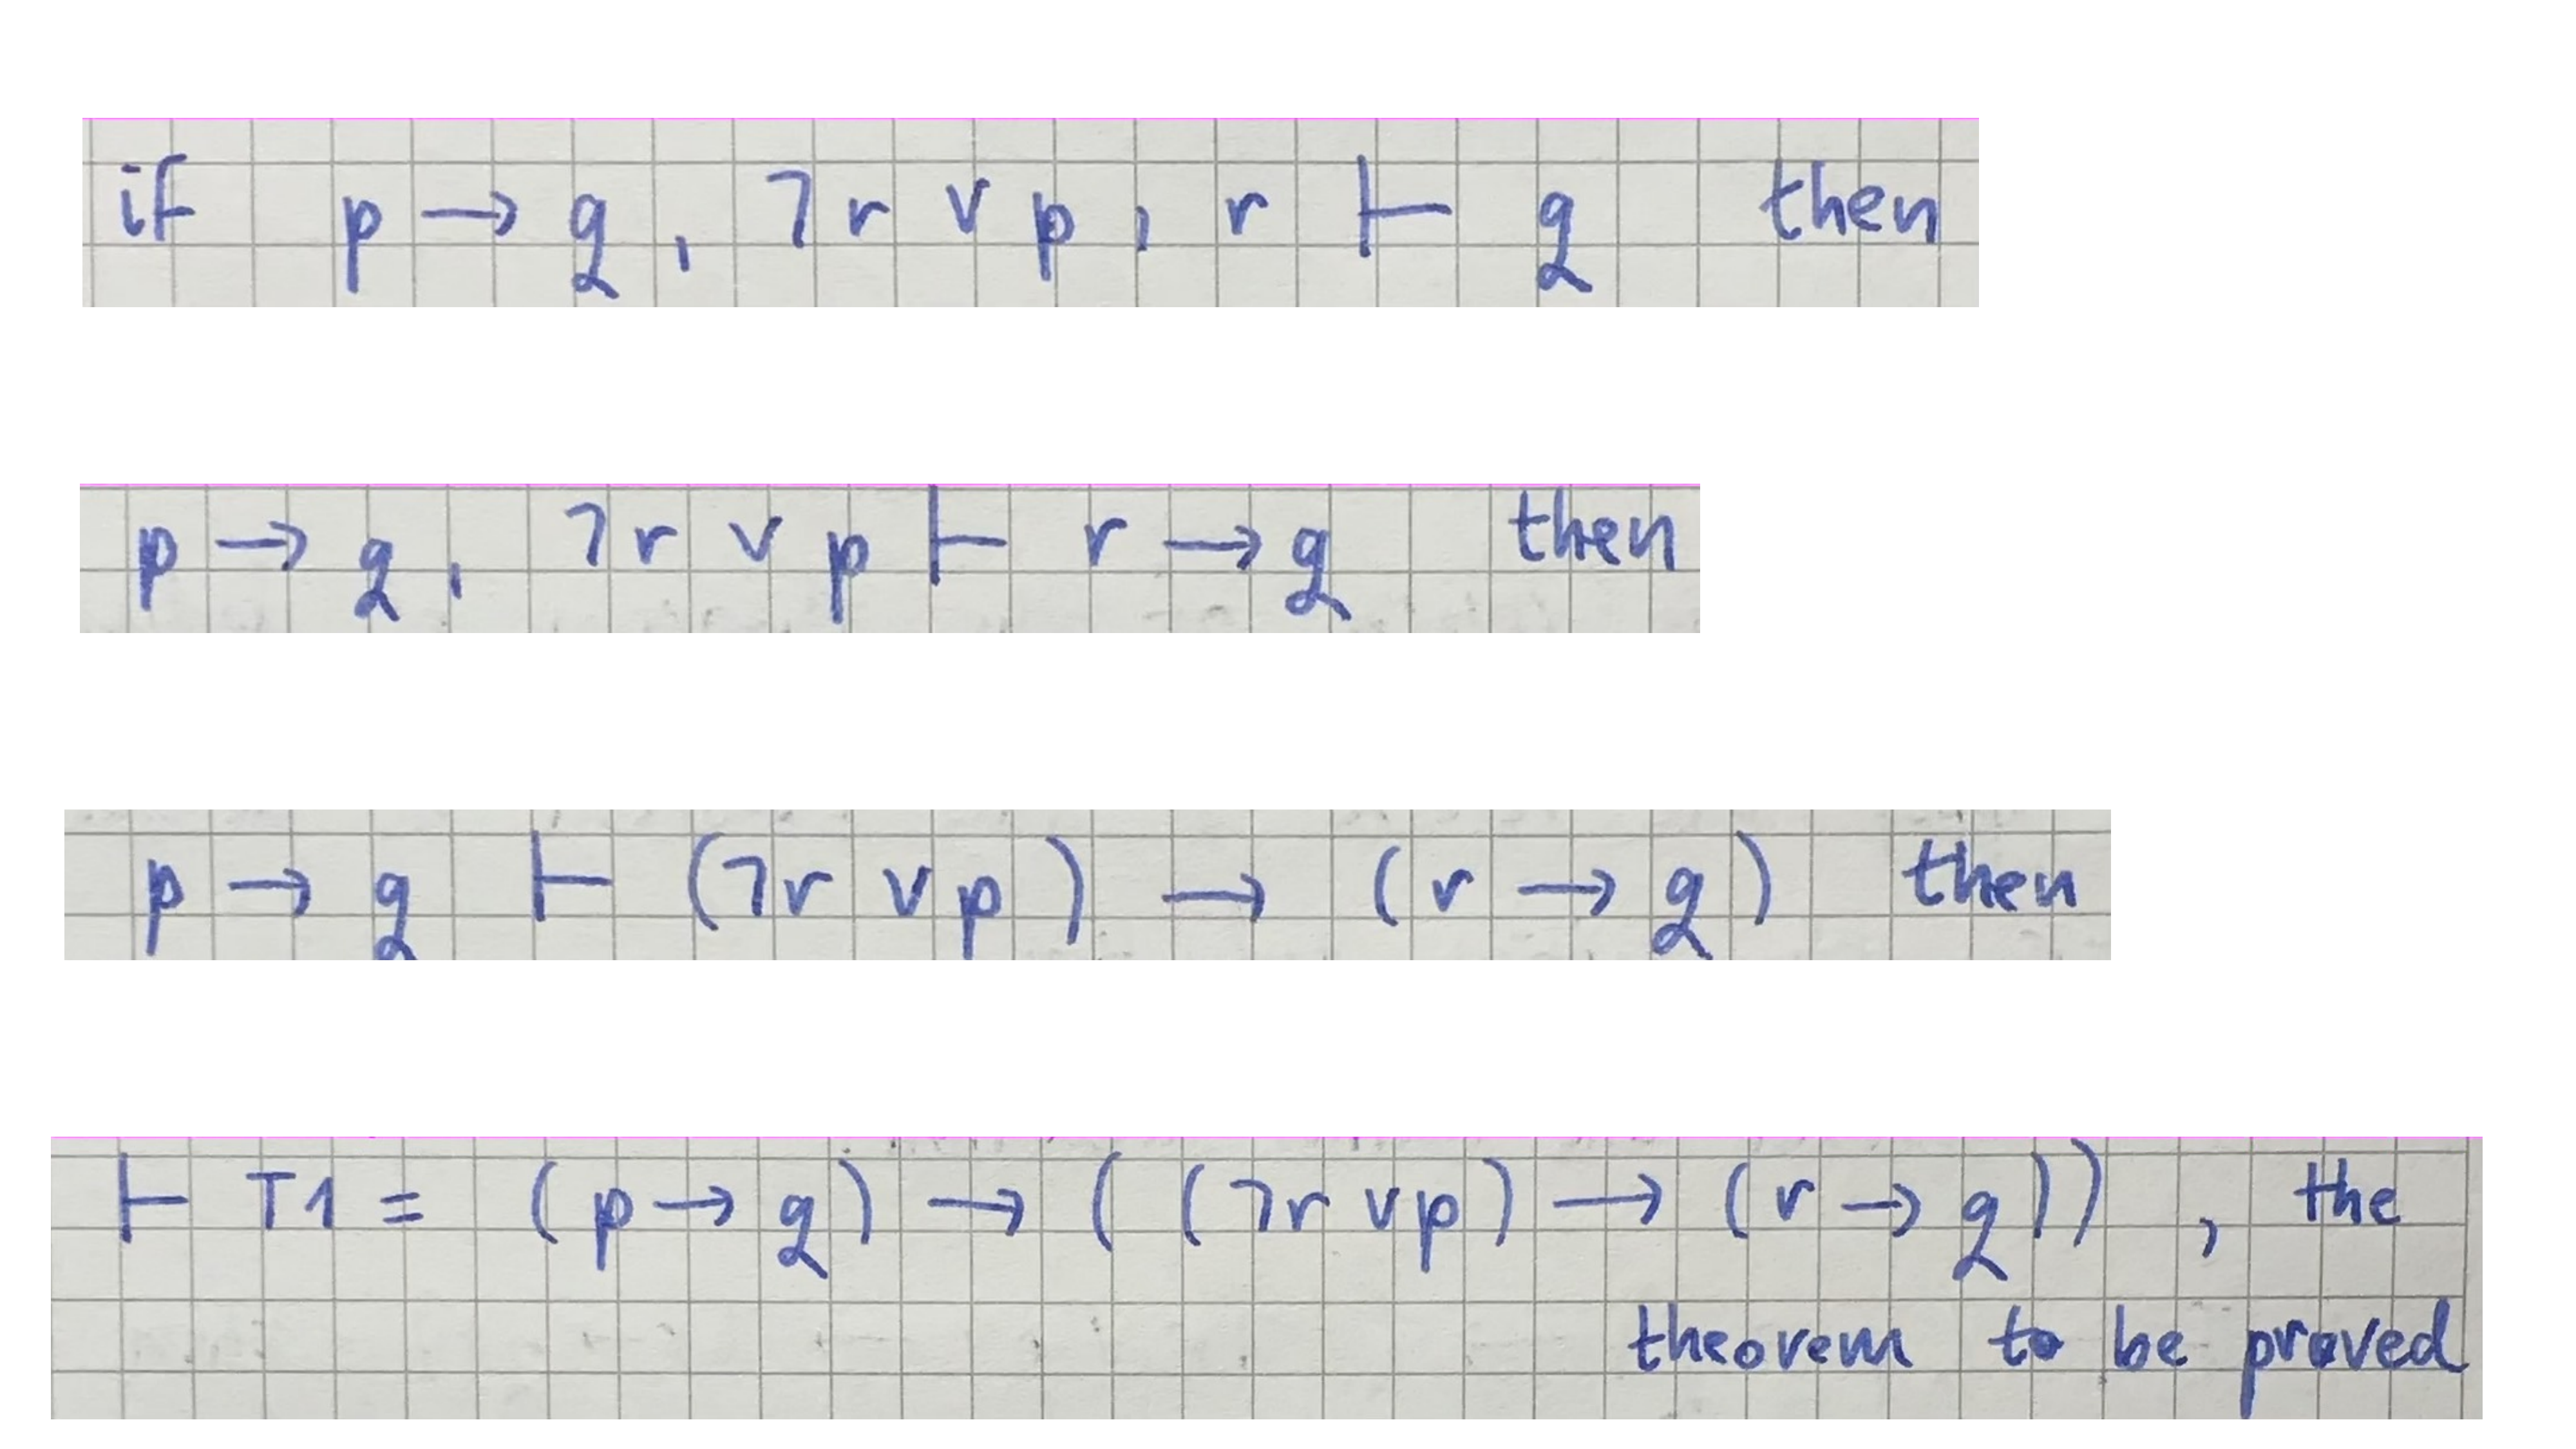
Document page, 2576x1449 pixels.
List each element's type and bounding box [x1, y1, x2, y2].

picture [64, 810, 2111, 960]
picture [82, 117, 1979, 308]
picture [51, 1137, 2483, 1419]
picture [80, 484, 1700, 634]
